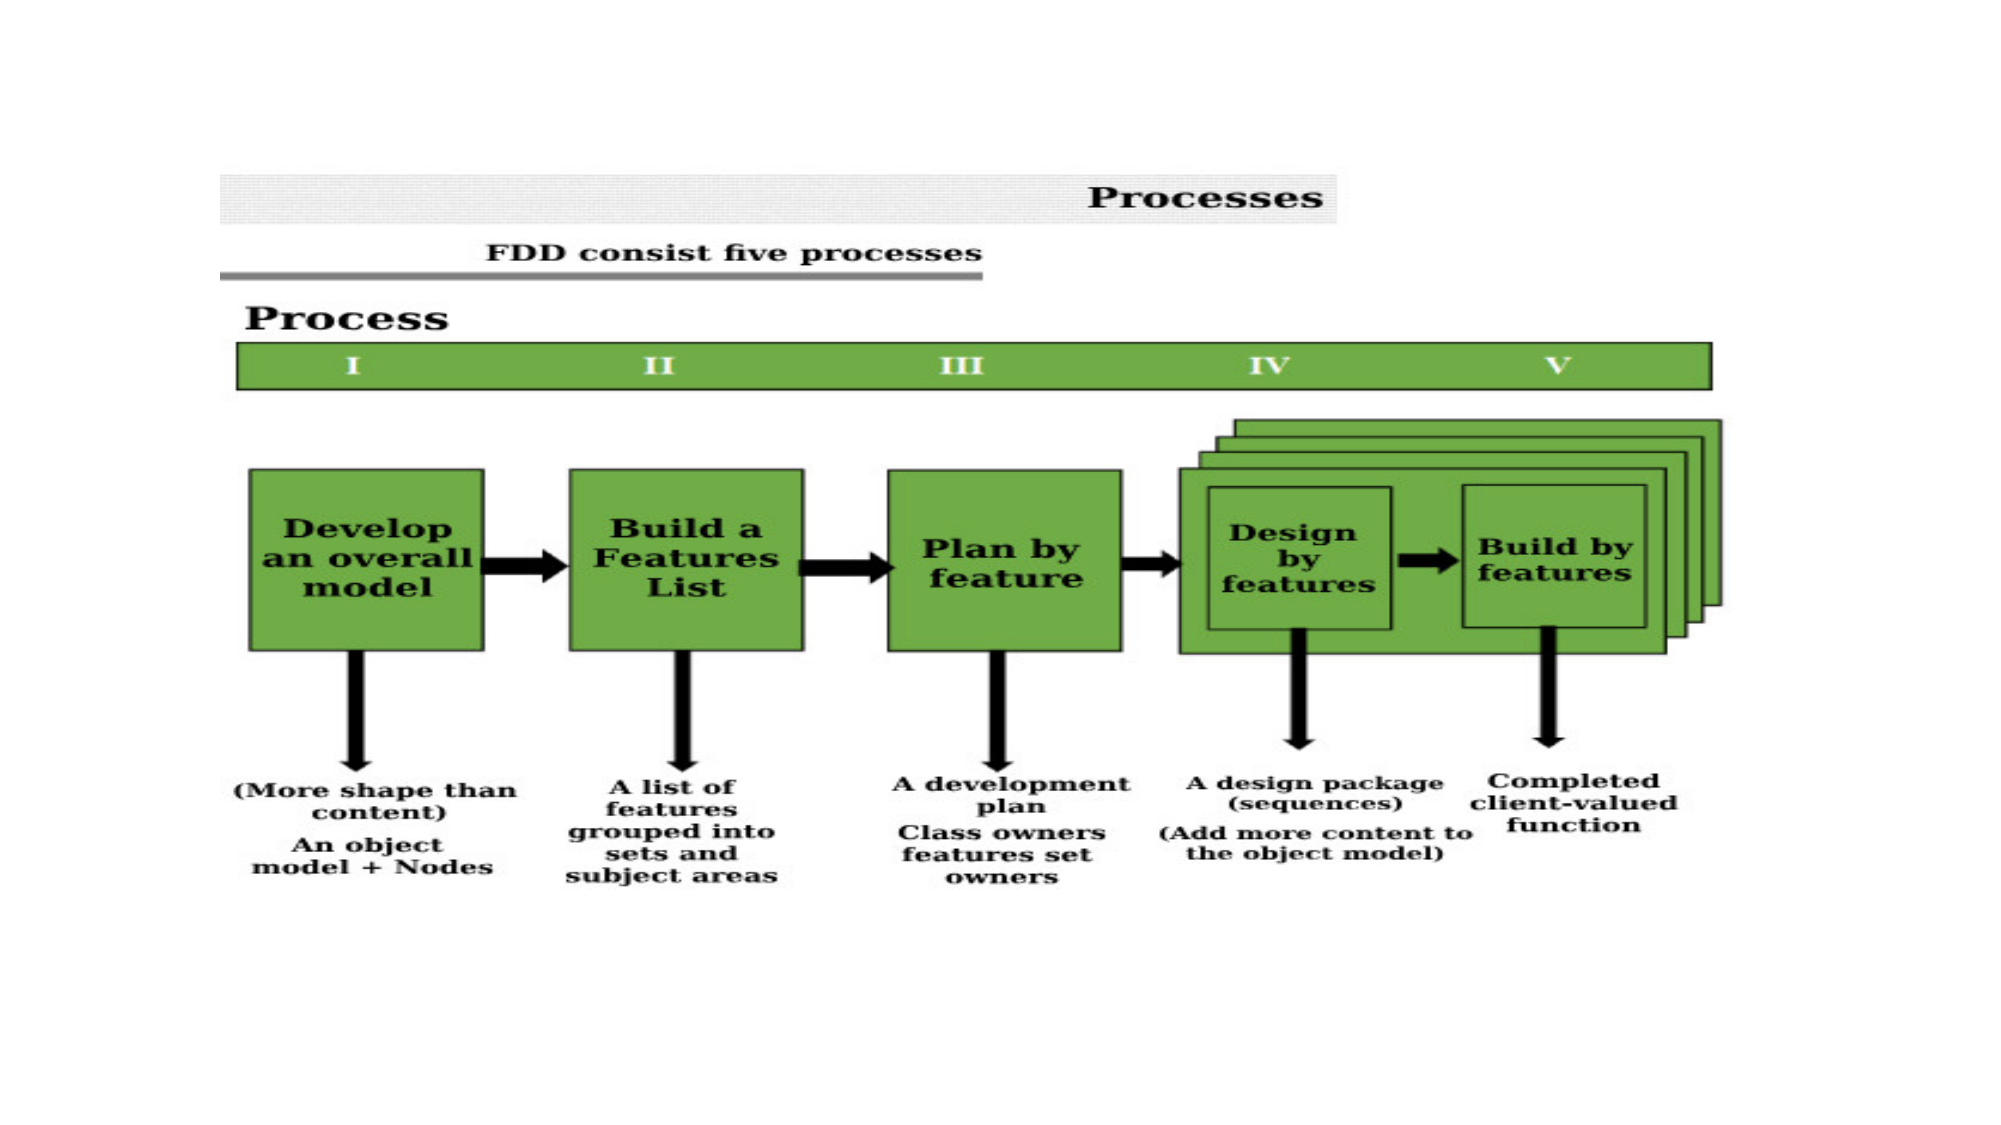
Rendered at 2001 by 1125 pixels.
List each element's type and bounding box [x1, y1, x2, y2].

list [220, 164, 1747, 913]
